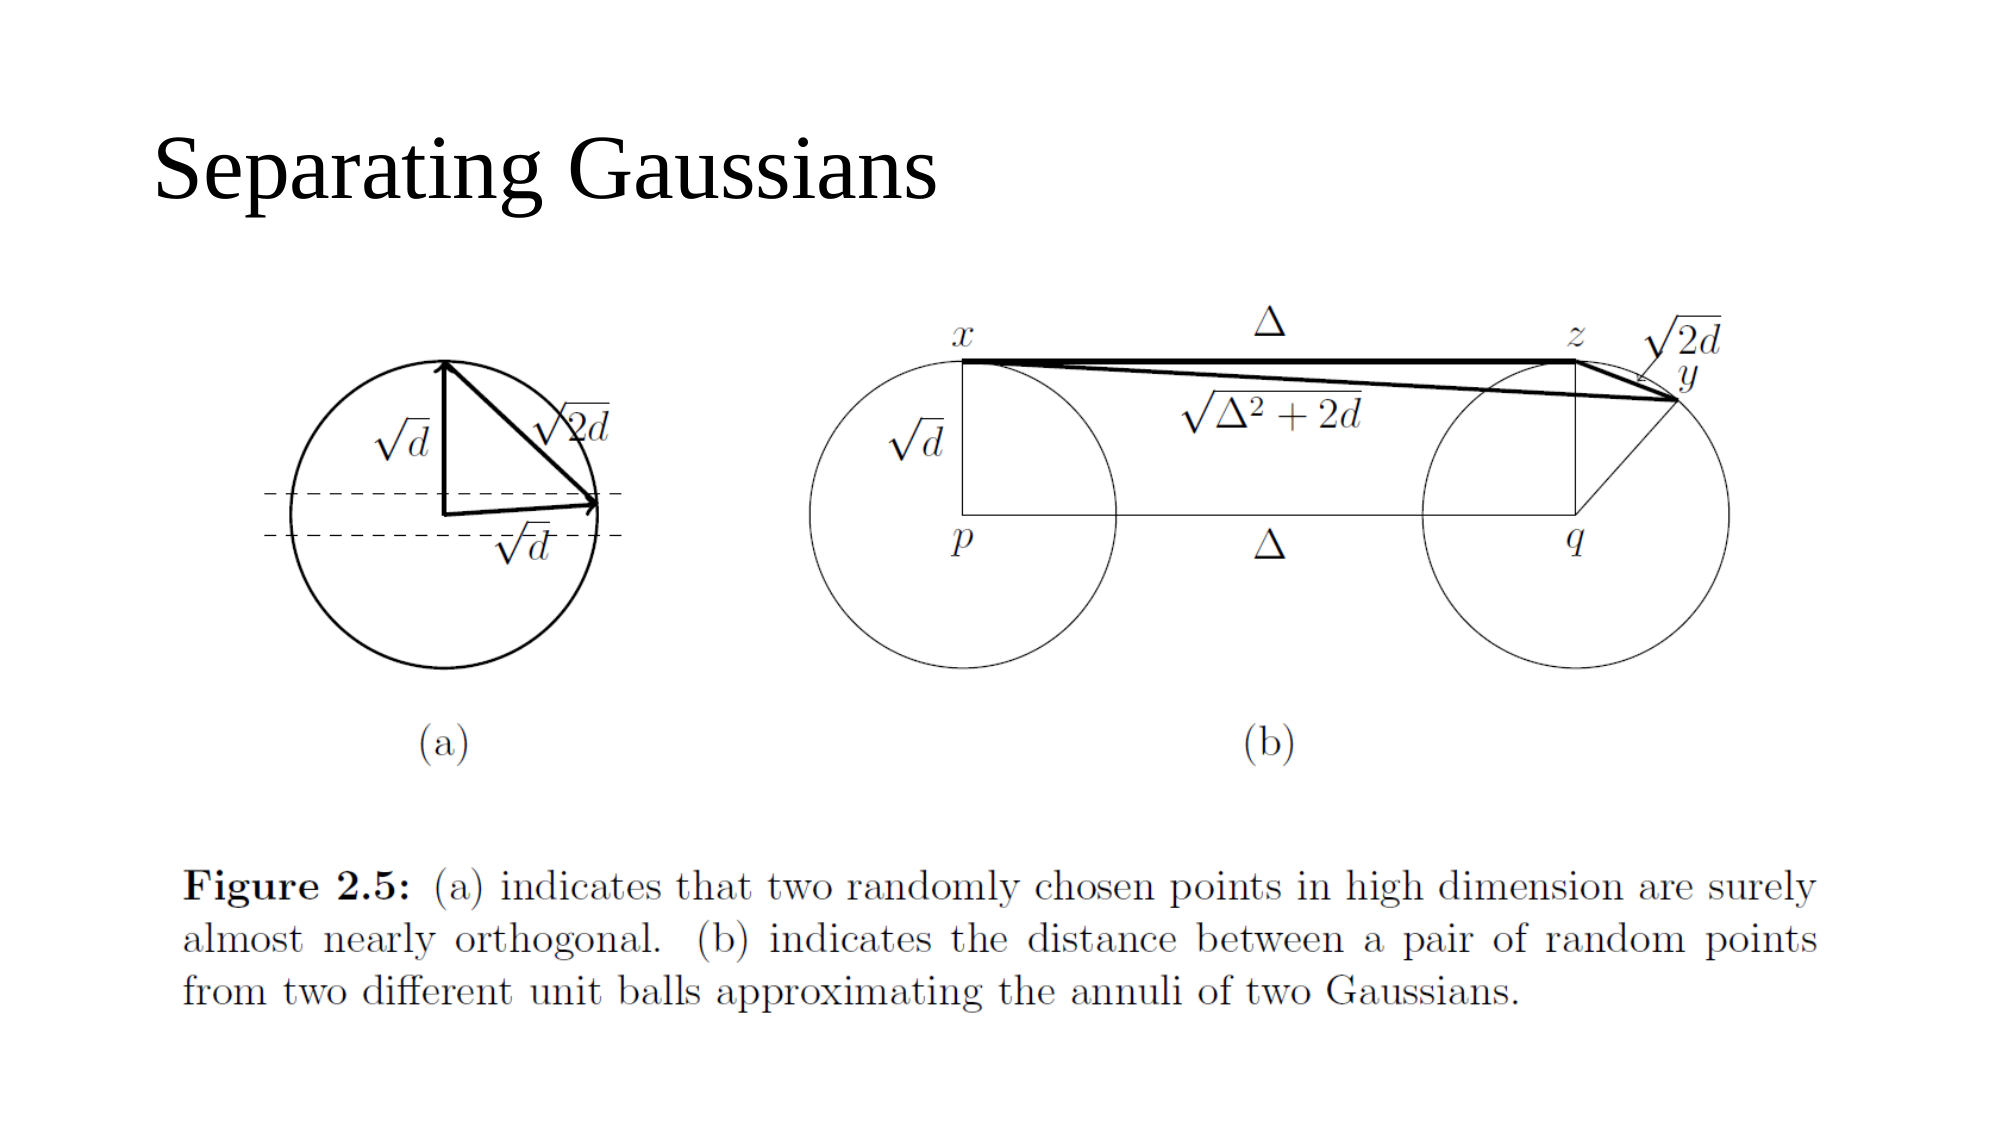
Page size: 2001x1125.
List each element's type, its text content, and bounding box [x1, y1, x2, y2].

title Separating Gaussians [137, 59, 1863, 278]
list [174, 299, 1826, 1014]
